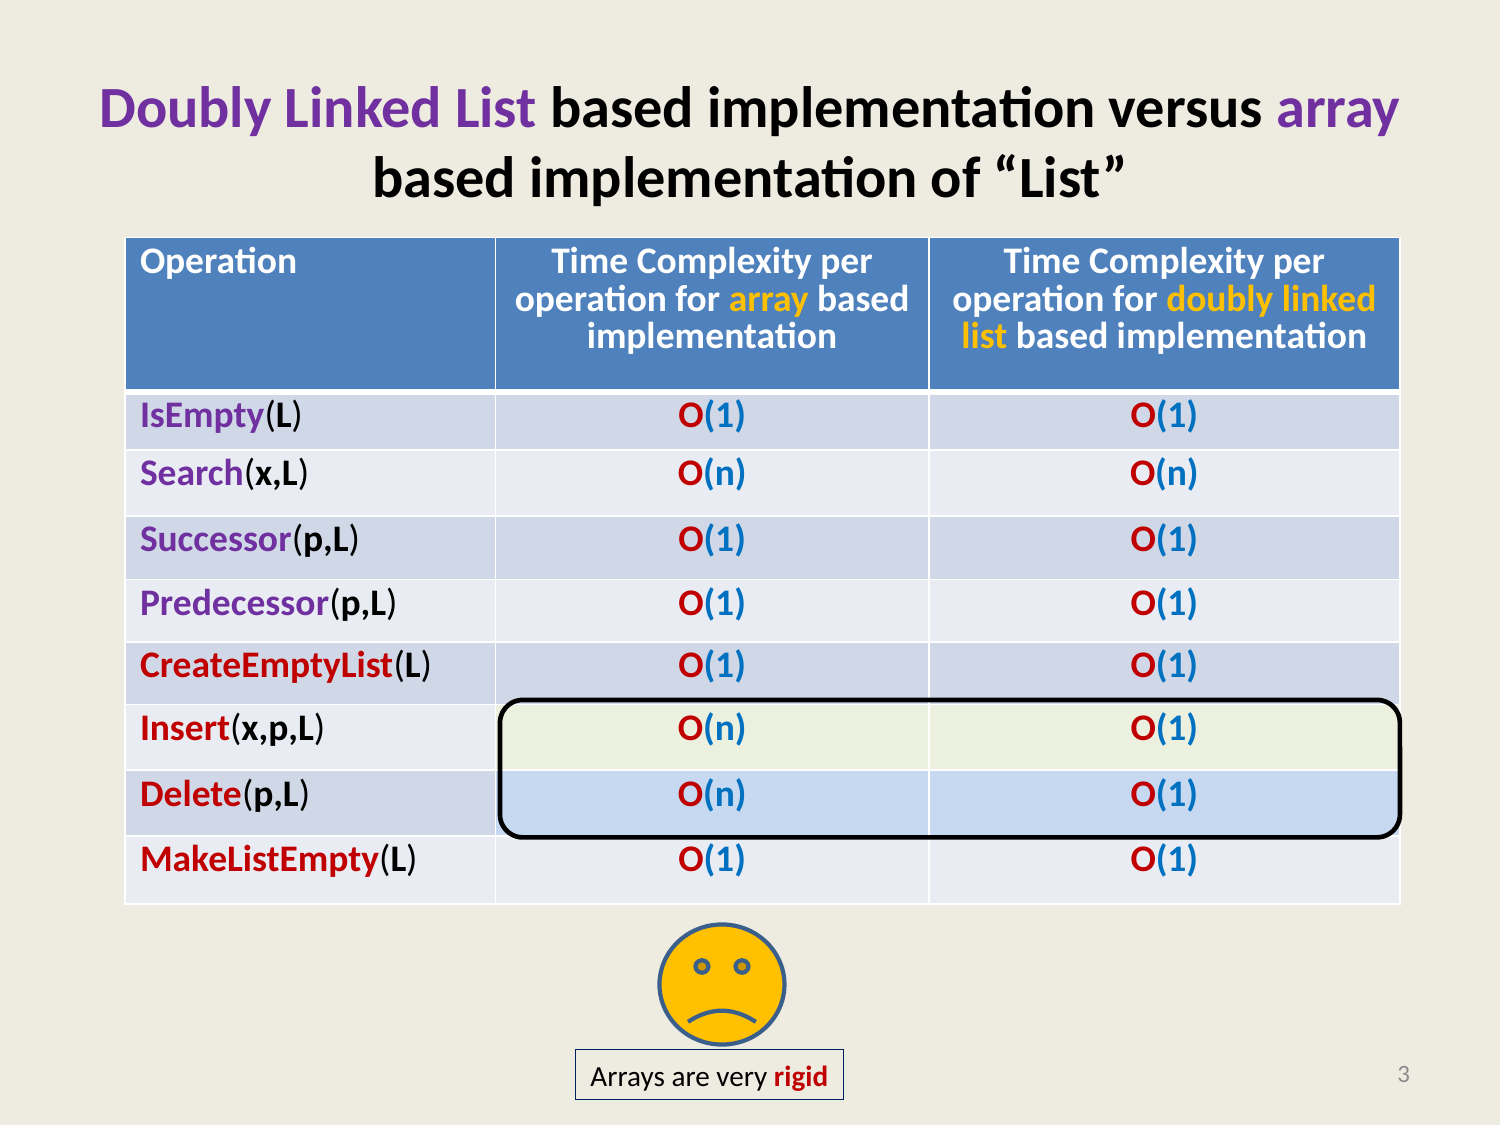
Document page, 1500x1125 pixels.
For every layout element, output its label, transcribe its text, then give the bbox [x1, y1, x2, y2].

text_box [497, 697, 1403, 840]
table_cell Insert(x,p,L) [126, 705, 495, 769]
table_cell O(1) [930, 837, 1399, 903]
table_cell O(1) [496, 643, 928, 704]
table_cell O(1) [496, 580, 928, 641]
table_cell O(1) [496, 517, 928, 579]
table_header Operation [126, 238, 495, 389]
table_cell IsEmpty(L) [126, 395, 495, 449]
table_cell O(1) [496, 837, 928, 903]
table_cell MakeListEmpty(L) [126, 837, 495, 903]
table_cell O(n) [930, 451, 1399, 515]
table_cell Search(x,L) [126, 451, 495, 515]
title Doubly Linked List based implementation versus array based implementation of “List” [75, 45, 1425, 233]
table_cell O(n) [496, 451, 928, 515]
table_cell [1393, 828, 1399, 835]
table_header Time Complexity per operation for array based implementation [496, 238, 928, 389]
table_cell O(1) [930, 643, 1399, 704]
slide_number 3 [1074, 1042, 1425, 1103]
table_cell Predecessor(p,L) [126, 580, 495, 641]
table_cell O(1) [930, 517, 1399, 579]
table_cell Successor(p,L) [126, 517, 495, 579]
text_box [574, 924, 845, 1101]
table_cell O(1) [930, 580, 1399, 641]
table_cell O(1) [496, 395, 928, 449]
table_cell O(1) [930, 395, 1399, 449]
table_cell CreateEmptyList(L) [126, 643, 495, 704]
table_cell Delete(p,L) [126, 771, 495, 835]
table_cell O(n) [496, 705, 504, 769]
table_cell O(n) [496, 771, 507, 835]
table_header Time Complexity per operation for doubly linked list based implementation [930, 238, 1399, 389]
